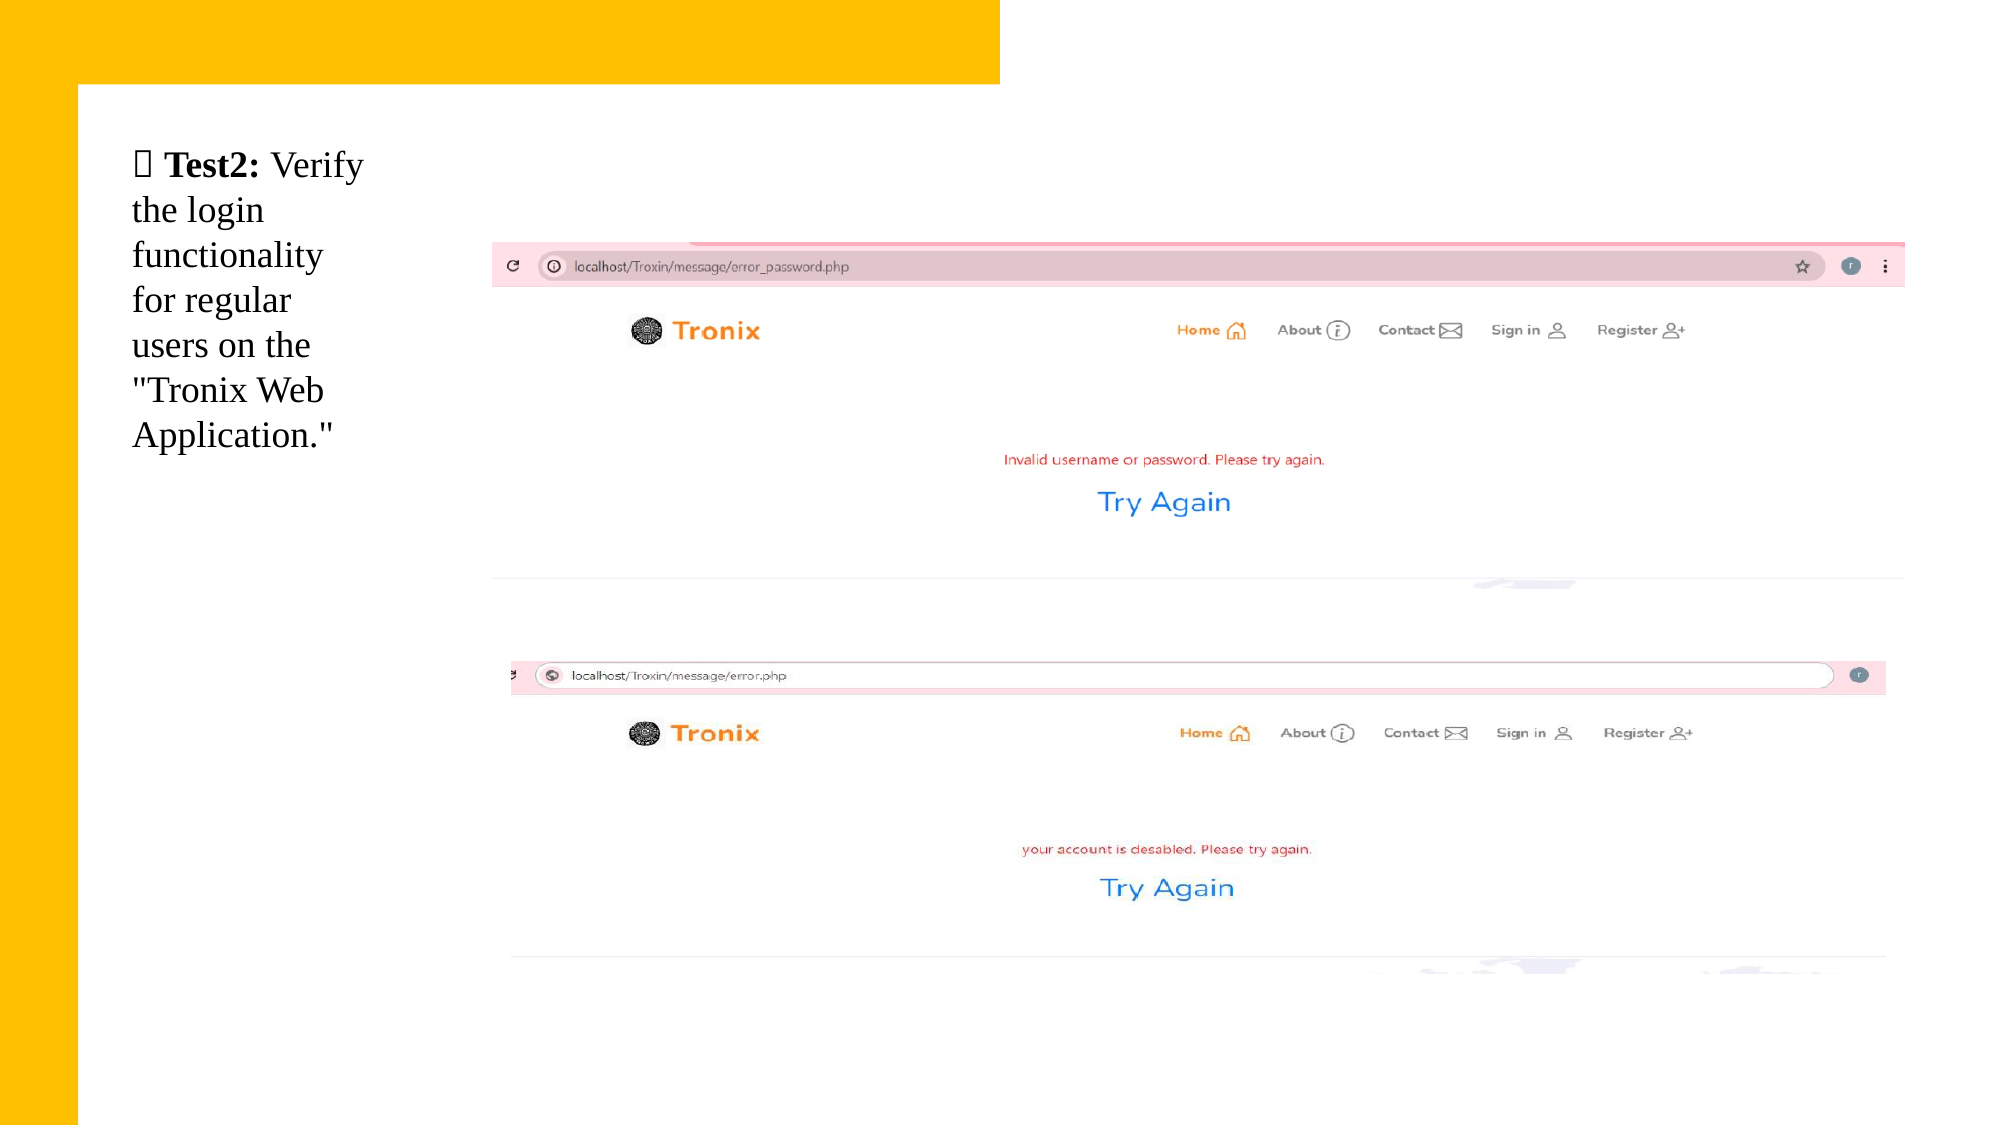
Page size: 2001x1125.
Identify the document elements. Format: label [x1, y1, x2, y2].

text_box [0, 0, 1000, 1125]
picture [492, 242, 1905, 589]
picture [511, 661, 1886, 974]
